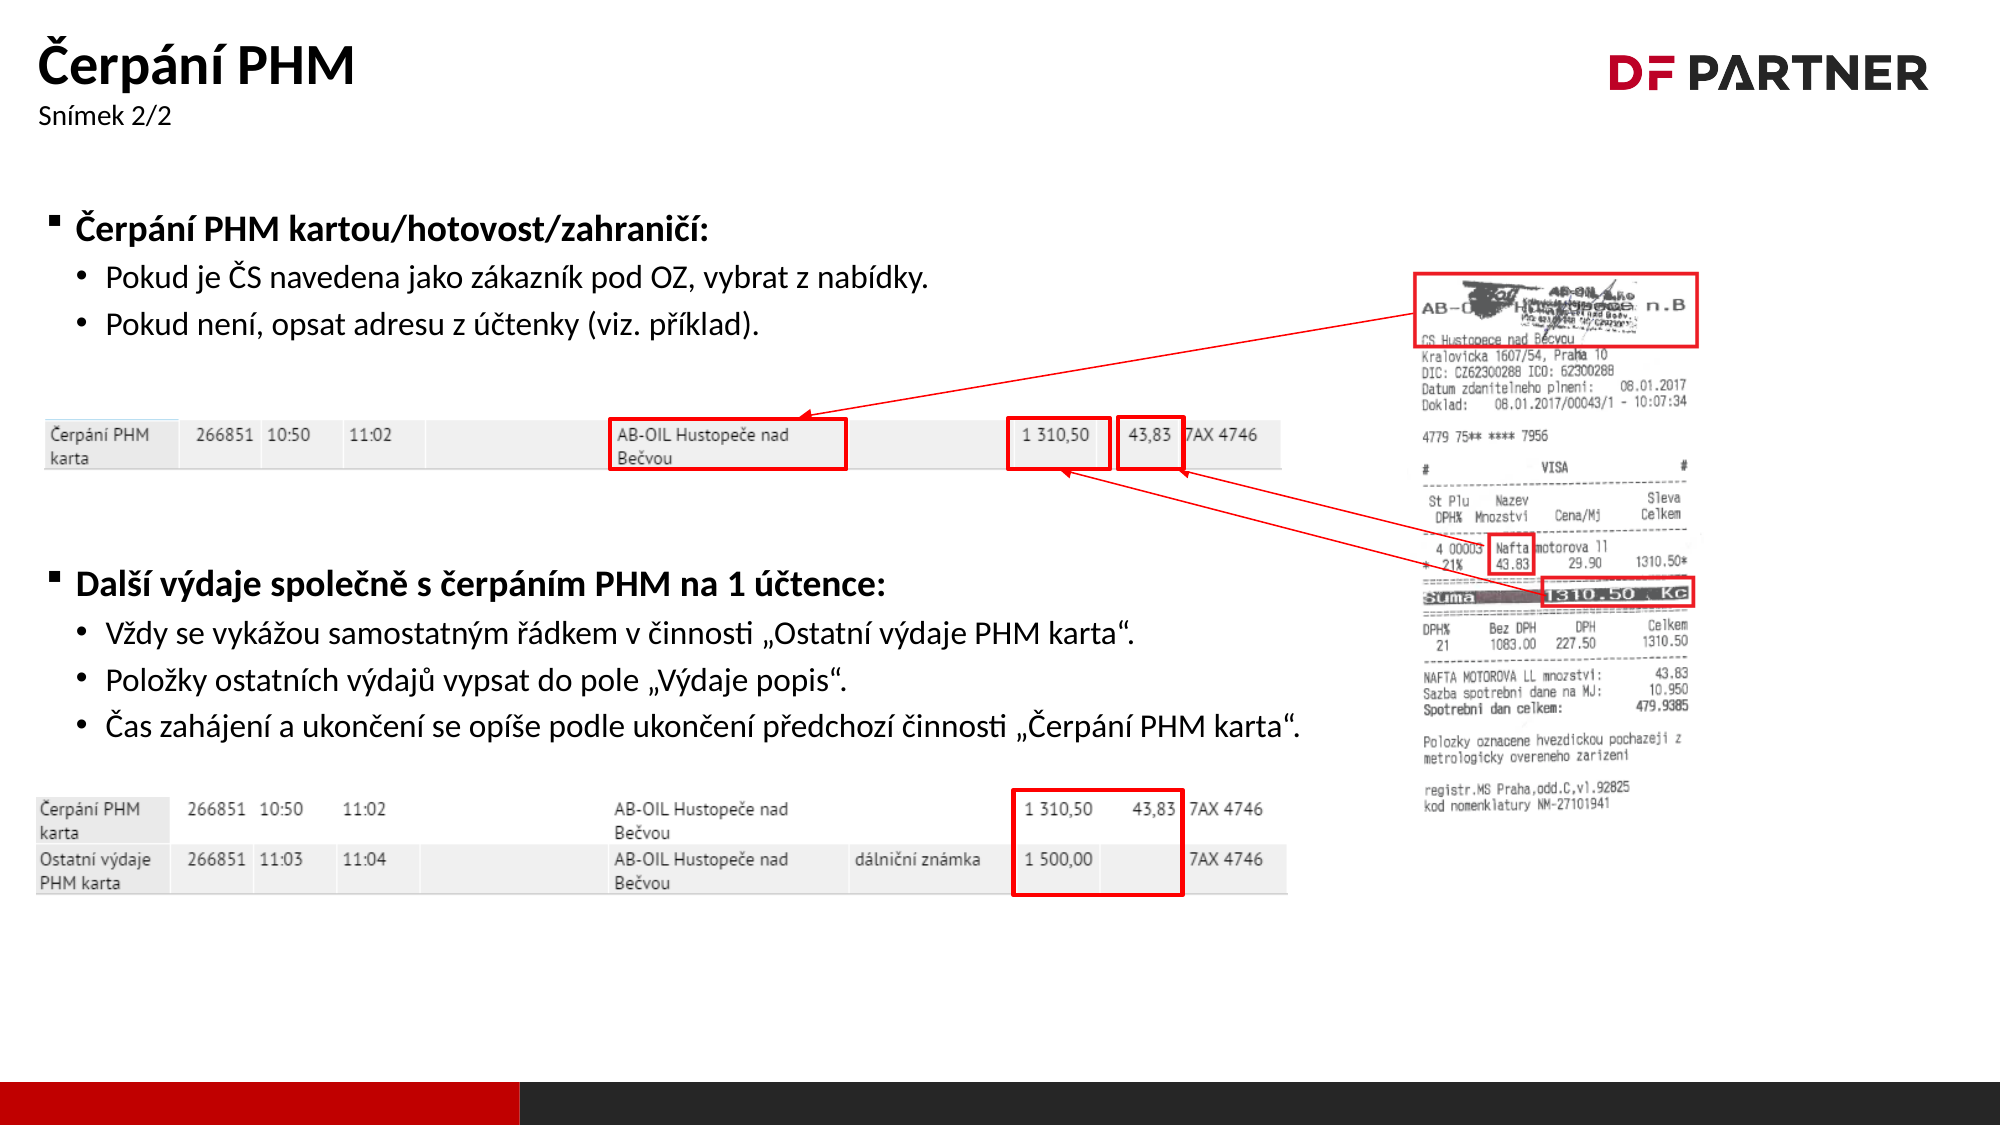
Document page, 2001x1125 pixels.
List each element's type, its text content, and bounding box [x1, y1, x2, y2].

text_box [798, 313, 1414, 418]
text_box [1058, 468, 1547, 596]
picture [1407, 266, 1704, 818]
list Čerpání PHM kartou/hotovost/zahraničí: Pokud je ČS navedena jako zákazník pod OZ, vybrat z nabídky. Pokud není, opsat adresu z účtenky (viz. příklad). Další výdaje společně s čerpáním PHM na 1 účtence: Vždy se vykážou samostatným řádkem v činnosti „Ostatní výdaje PHM karta“. Položky ostatních výdajů vypsat do pole „Výdaje popis“. Čas zahájení a ukončení se opíše podle ukončení předchozí činnosti „Čerpání PHM karta“. [31, 196, 1729, 1071]
picture [1595, 38, 1941, 108]
picture [36, 797, 1288, 896]
picture [44, 419, 1283, 471]
title Čerpání PHM Snímek 2/2 [23, 19, 1579, 138]
text_box [1011, 788, 1185, 796]
